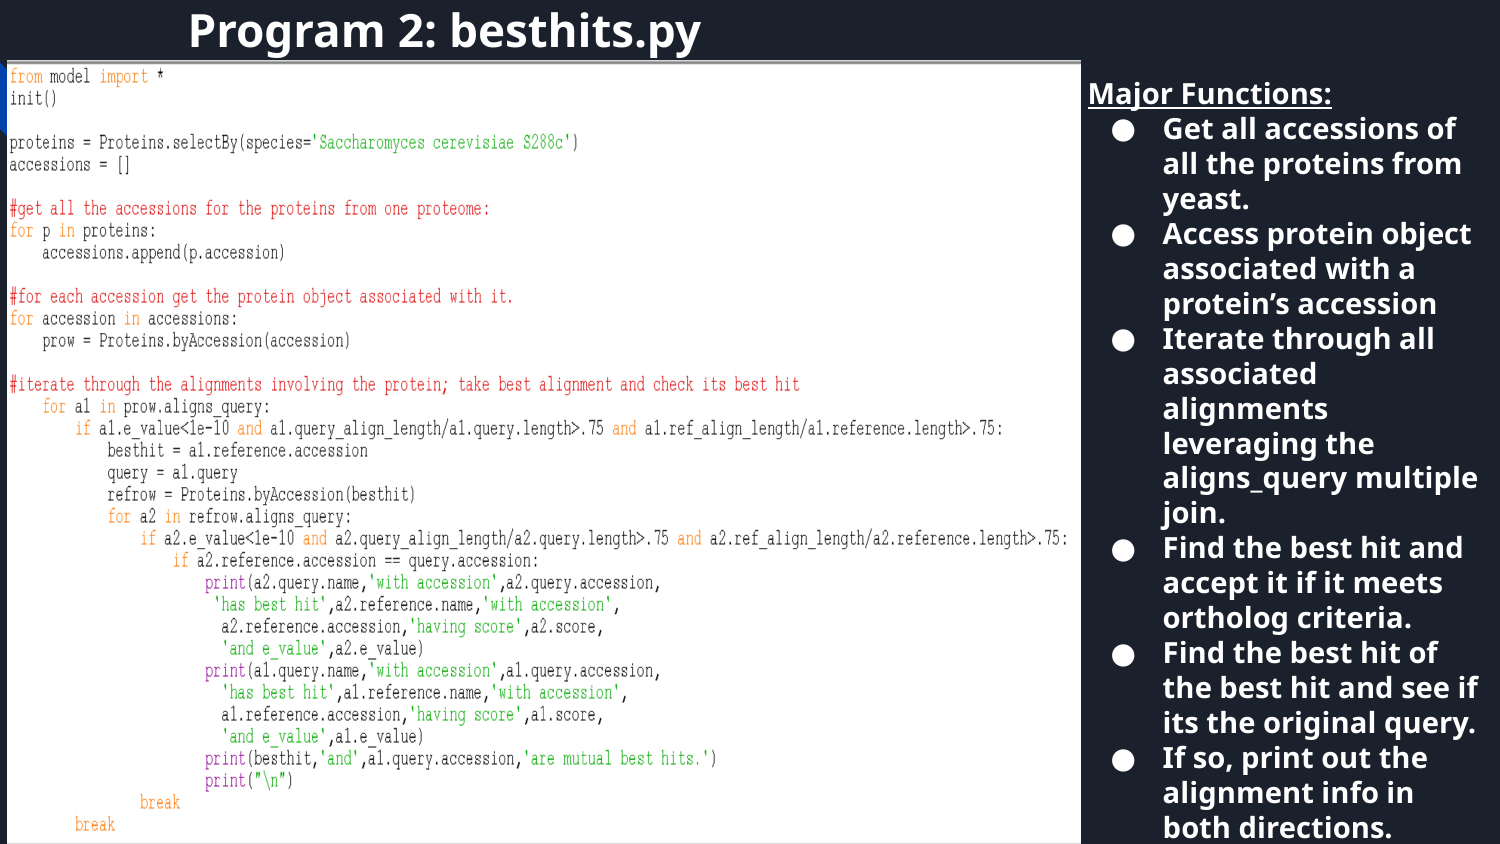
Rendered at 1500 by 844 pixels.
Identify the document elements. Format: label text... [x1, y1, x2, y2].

picture [7, 60, 1081, 844]
text_box Major Functions: Get all accessions of all the proteins from yeast. Access protein object associated with a protein’s accession Iterate through all associated alignments leveraging the aligns_query multiple join. Find the best hit and accept it if it meets ortholog criteria. Find the best hit of the best hit and see if its the original query. If so, print out the alignment info in both directions. [1082, 60, 1500, 793]
title Program 2: besthits.py [172, 0, 1328, 60]
